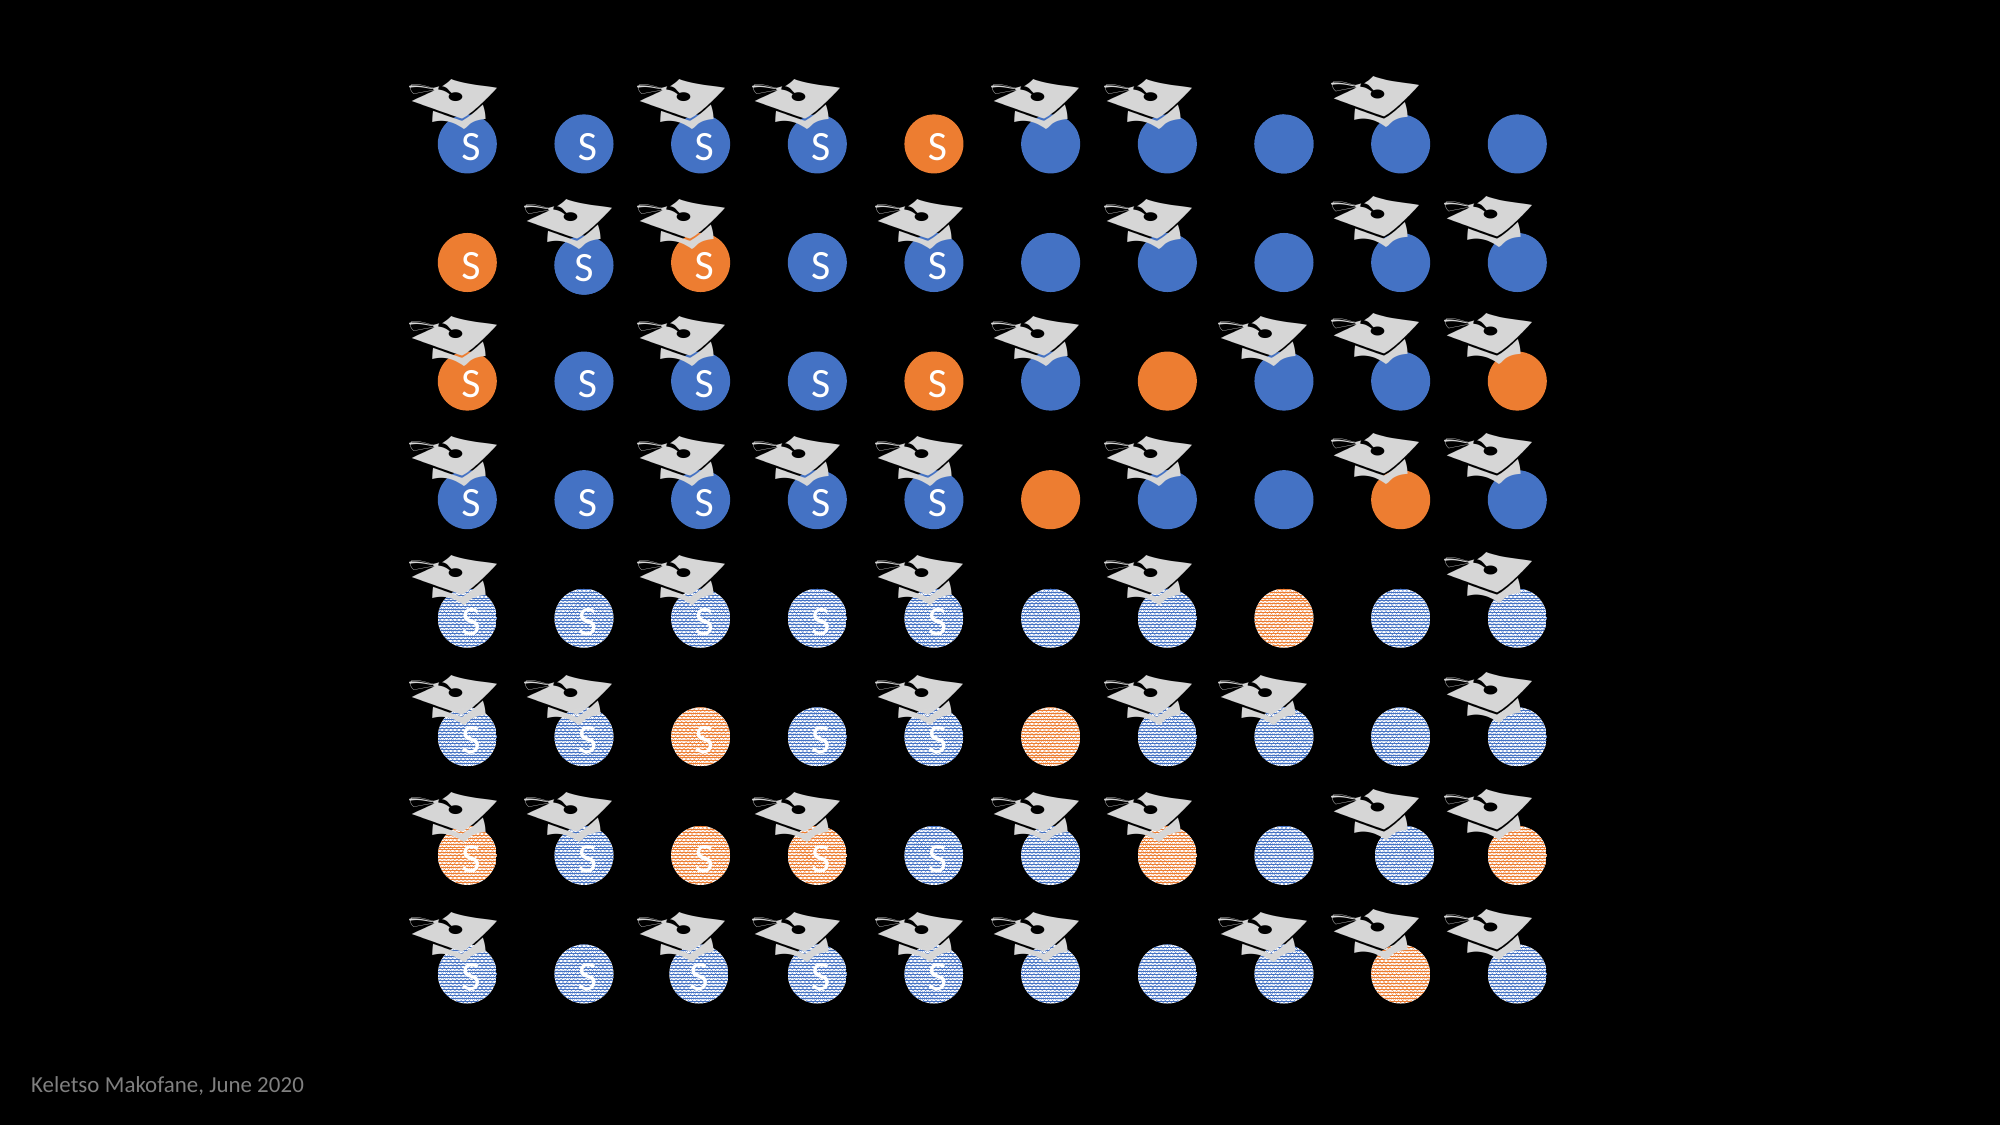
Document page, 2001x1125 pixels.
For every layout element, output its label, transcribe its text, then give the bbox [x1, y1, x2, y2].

text_box [1136, 943, 1198, 1005]
text_box [1253, 231, 1315, 294]
picture [1444, 433, 1532, 484]
text_box [1486, 828, 1548, 886]
picture [409, 436, 497, 486]
picture [1103, 436, 1192, 486]
text_box [1486, 947, 1548, 1005]
text_box S [903, 113, 965, 175]
text_box S [903, 962, 965, 1005]
picture [990, 79, 1079, 129]
text_box [1370, 706, 1432, 768]
text_box S [903, 605, 965, 649]
picture [752, 792, 840, 842]
picture [1444, 909, 1532, 960]
text_box S [786, 350, 848, 412]
text_box [668, 958, 730, 1005]
picture [409, 79, 497, 129]
picture [1218, 316, 1307, 366]
picture [637, 555, 725, 605]
picture [524, 199, 612, 249]
text_box S [670, 125, 732, 175]
picture [990, 912, 1079, 962]
picture [1103, 555, 1192, 605]
text_box [1136, 718, 1198, 768]
text_box [1370, 475, 1432, 531]
text_box [1370, 119, 1432, 175]
text_box [1370, 238, 1432, 294]
picture [875, 912, 963, 962]
text_box S [436, 962, 498, 1005]
text_box [1253, 469, 1315, 531]
picture [752, 79, 840, 129]
picture [409, 316, 497, 366]
picture [875, 199, 963, 249]
text_box [586, 249, 615, 279]
text_box [1486, 235, 1548, 294]
picture [1444, 789, 1532, 840]
text_box S [903, 249, 965, 294]
text_box S [553, 587, 615, 649]
text_box S [670, 706, 732, 768]
text_box S [786, 123, 848, 175]
text_box S [553, 249, 612, 296]
picture [875, 436, 963, 486]
text_box S [553, 724, 615, 768]
text_box [1374, 840, 1406, 872]
picture [637, 79, 725, 129]
text_box [1370, 949, 1432, 1005]
text_box [1253, 716, 1315, 768]
text_box S [675, 962, 700, 976]
picture [637, 436, 725, 486]
picture [409, 555, 497, 605]
picture [637, 316, 725, 366]
picture [1103, 675, 1192, 725]
picture [524, 792, 612, 842]
text_box S [436, 366, 498, 412]
text_box S [553, 350, 615, 412]
text_box [1020, 706, 1082, 768]
text_box S [670, 599, 732, 649]
text_box [1136, 600, 1198, 649]
picture [990, 792, 1079, 842]
text_box S [903, 725, 965, 768]
text_box [1020, 587, 1082, 649]
text_box [1020, 129, 1082, 175]
text_box S [670, 362, 732, 412]
text_box [1020, 231, 1082, 294]
picture [1103, 199, 1192, 249]
picture [1331, 196, 1419, 247]
text_box [1253, 824, 1315, 886]
text_box [1253, 361, 1315, 412]
picture [1444, 313, 1532, 364]
picture [409, 675, 497, 725]
picture [1444, 552, 1532, 603]
text_box [1486, 710, 1548, 768]
text_box [1253, 113, 1315, 175]
text_box [1020, 842, 1082, 886]
text_box S [553, 469, 615, 531]
picture [1331, 76, 1419, 127]
text_box [1379, 828, 1436, 886]
picture [1218, 675, 1307, 725]
text_box S [786, 479, 848, 531]
text_box S [436, 129, 498, 175]
text_box [1370, 587, 1432, 649]
picture [752, 436, 840, 486]
text_box [1253, 587, 1315, 649]
text_box S [670, 824, 732, 886]
text_box [1370, 356, 1432, 412]
picture [990, 316, 1079, 366]
text_box S [903, 824, 965, 886]
text_box S [553, 113, 615, 175]
text_box S [436, 605, 498, 649]
picture [637, 199, 725, 249]
text_box [1136, 244, 1198, 294]
text_box Keletso Makofane, June 2020 [16, 1061, 320, 1105]
text_box S [436, 842, 498, 886]
text_box [1486, 591, 1548, 649]
text_box S [436, 231, 498, 294]
text_box [1136, 481, 1198, 531]
text_box [1020, 962, 1082, 1005]
text_box [1253, 953, 1315, 1005]
picture [1103, 792, 1192, 842]
text_box S [436, 725, 498, 768]
text_box S [670, 244, 732, 294]
text_box S [553, 943, 615, 1005]
text_box S [553, 842, 615, 886]
picture [637, 912, 725, 962]
text_box [1286, 113, 1308, 140]
picture [1331, 909, 1419, 960]
text_box [1486, 354, 1548, 412]
picture [524, 675, 612, 725]
picture [875, 675, 963, 725]
text_box S [786, 835, 848, 886]
picture [875, 555, 963, 605]
text_box [1136, 350, 1198, 412]
picture [409, 912, 497, 962]
text_box S [436, 486, 498, 531]
picture [409, 792, 497, 842]
text_box S [786, 953, 848, 1005]
picture [1103, 79, 1192, 129]
picture [1444, 196, 1532, 247]
text_box S [786, 706, 848, 768]
text_box S [670, 481, 732, 531]
text_box S [903, 350, 965, 412]
picture [1331, 789, 1419, 840]
text_box [1486, 113, 1548, 175]
text_box [1486, 472, 1548, 531]
picture [1331, 313, 1419, 364]
text_box [1136, 125, 1198, 175]
picture [1218, 912, 1307, 962]
picture [1444, 672, 1532, 723]
text_box S [786, 231, 848, 294]
text_box [1020, 366, 1082, 412]
text_box S [903, 486, 965, 531]
picture [752, 912, 840, 962]
text_box [1136, 837, 1198, 886]
text_box [1020, 469, 1082, 531]
picture [1331, 433, 1419, 484]
text_box S [786, 587, 848, 649]
